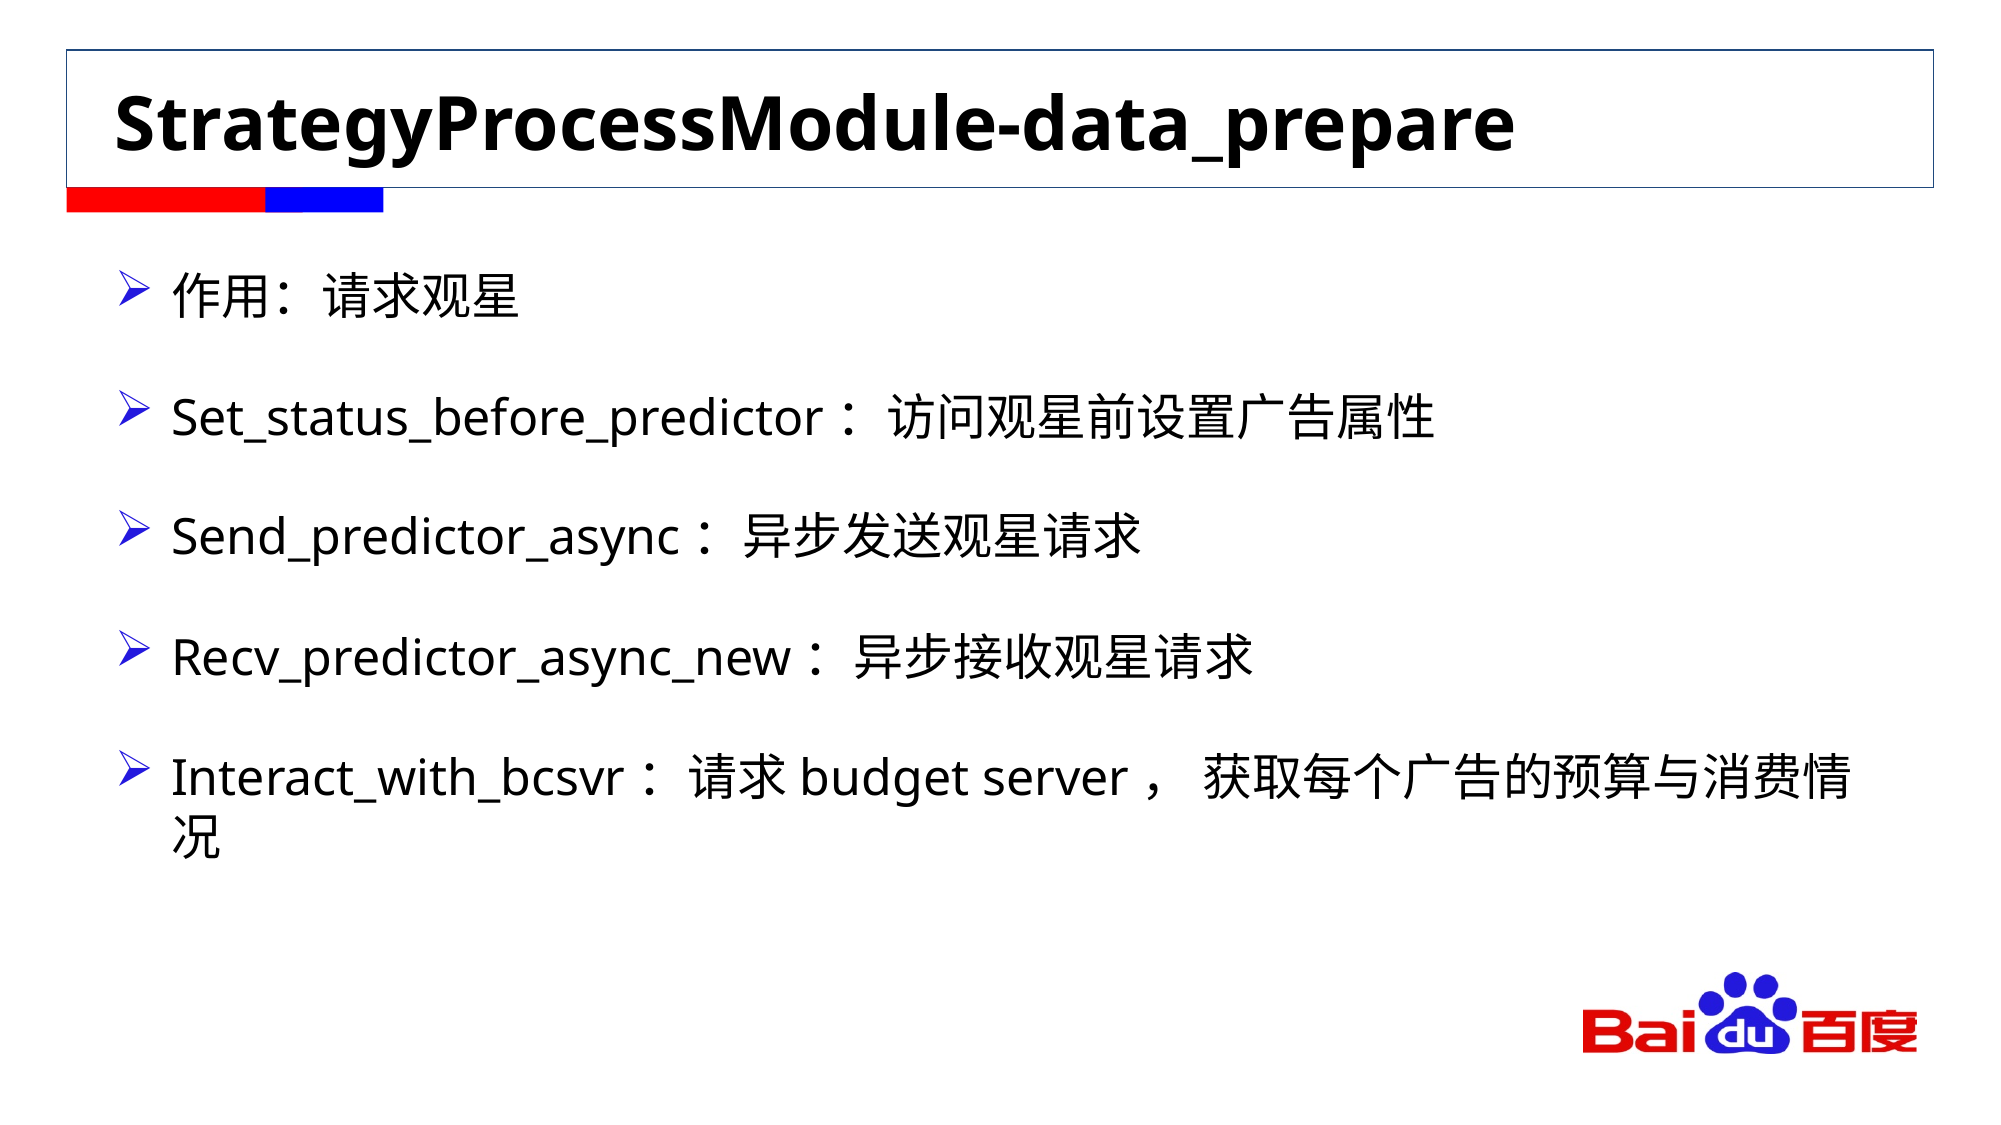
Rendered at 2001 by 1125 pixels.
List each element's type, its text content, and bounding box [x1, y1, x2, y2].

title StrategyProcessModule-data_prepare [99, 56, 1901, 185]
picture [1583, 972, 1917, 1054]
list 作用：请求观星 Set_status_before_predictor：访问观星前设置广告属性 Send_predictor_async：异步发送观星请求 Recv_predictor_async_new：异步接收观星请求 Interact_with_bcsvr：请求budget server， 获取每个广告的预算与消费情况 [99, 257, 1888, 949]
